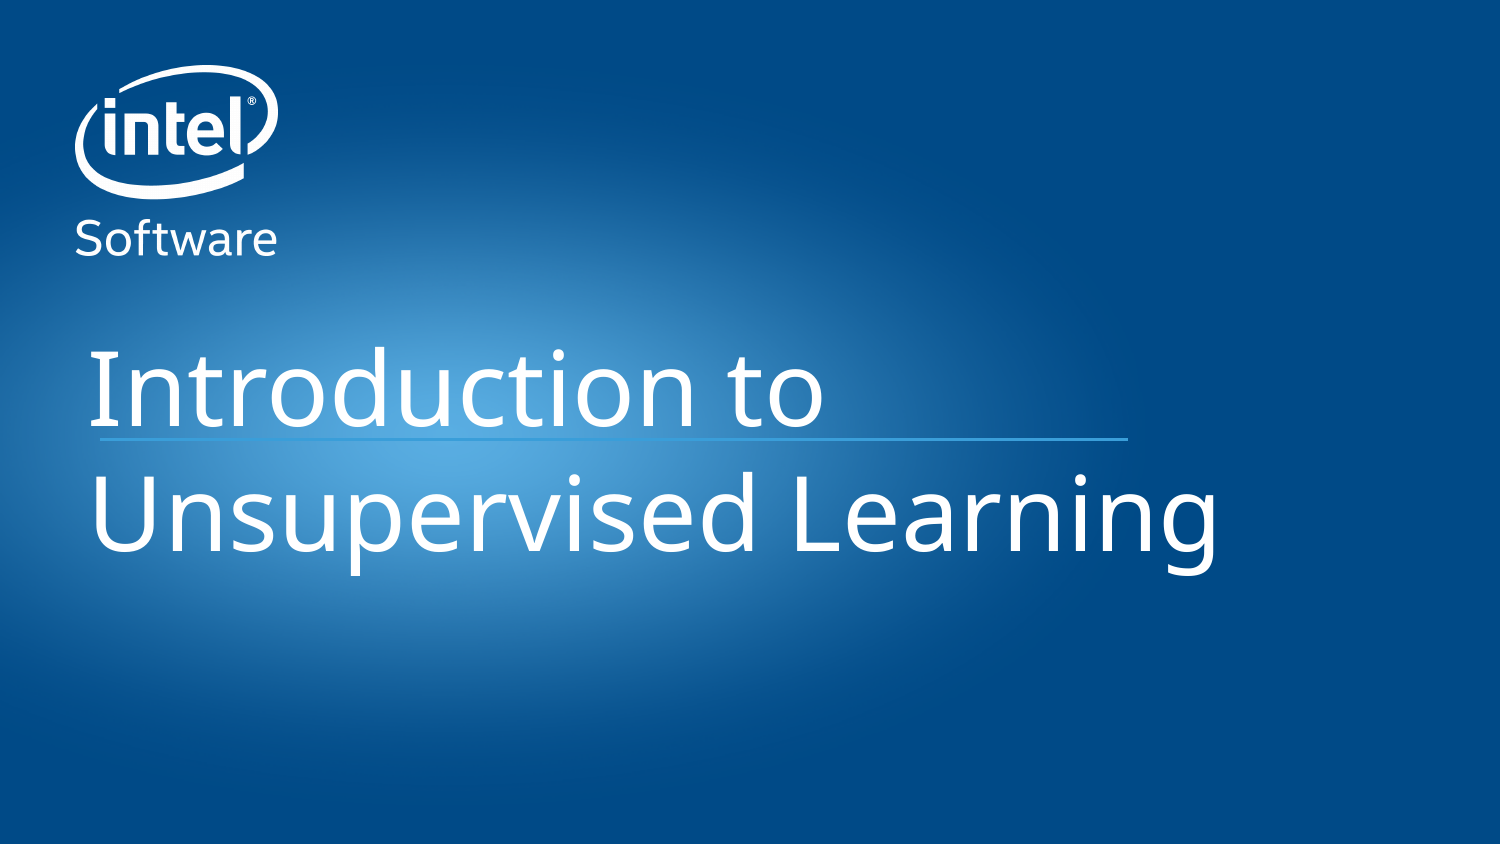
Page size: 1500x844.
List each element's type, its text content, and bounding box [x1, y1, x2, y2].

title Introduction to Unsupervised Learning [72, 406, 1421, 588]
picture [0, 0, 1500, 844]
